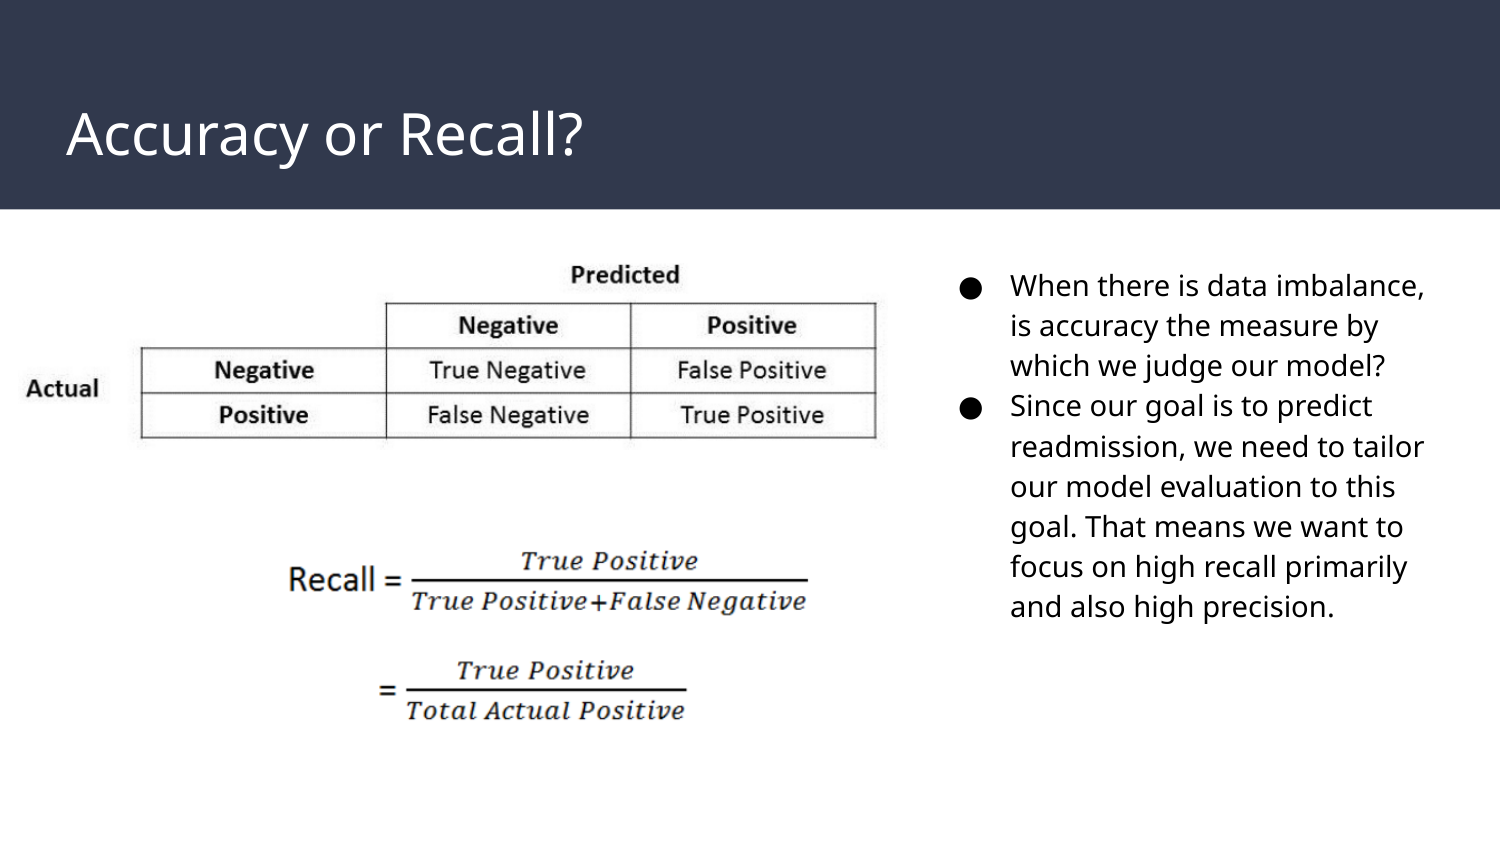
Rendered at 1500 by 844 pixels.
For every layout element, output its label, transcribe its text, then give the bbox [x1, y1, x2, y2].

list When there is data imbalance, is accuracy the measure by which we judge our model? Since our goal is to predict readmission, we need to tailor our model evaluation to this goal. That means we want to focus on high recall primarily and also high precision. [920, 247, 1449, 750]
picture [279, 532, 824, 751]
picture [17, 263, 888, 454]
title Accuracy or Recall? [51, 82, 1449, 185]
